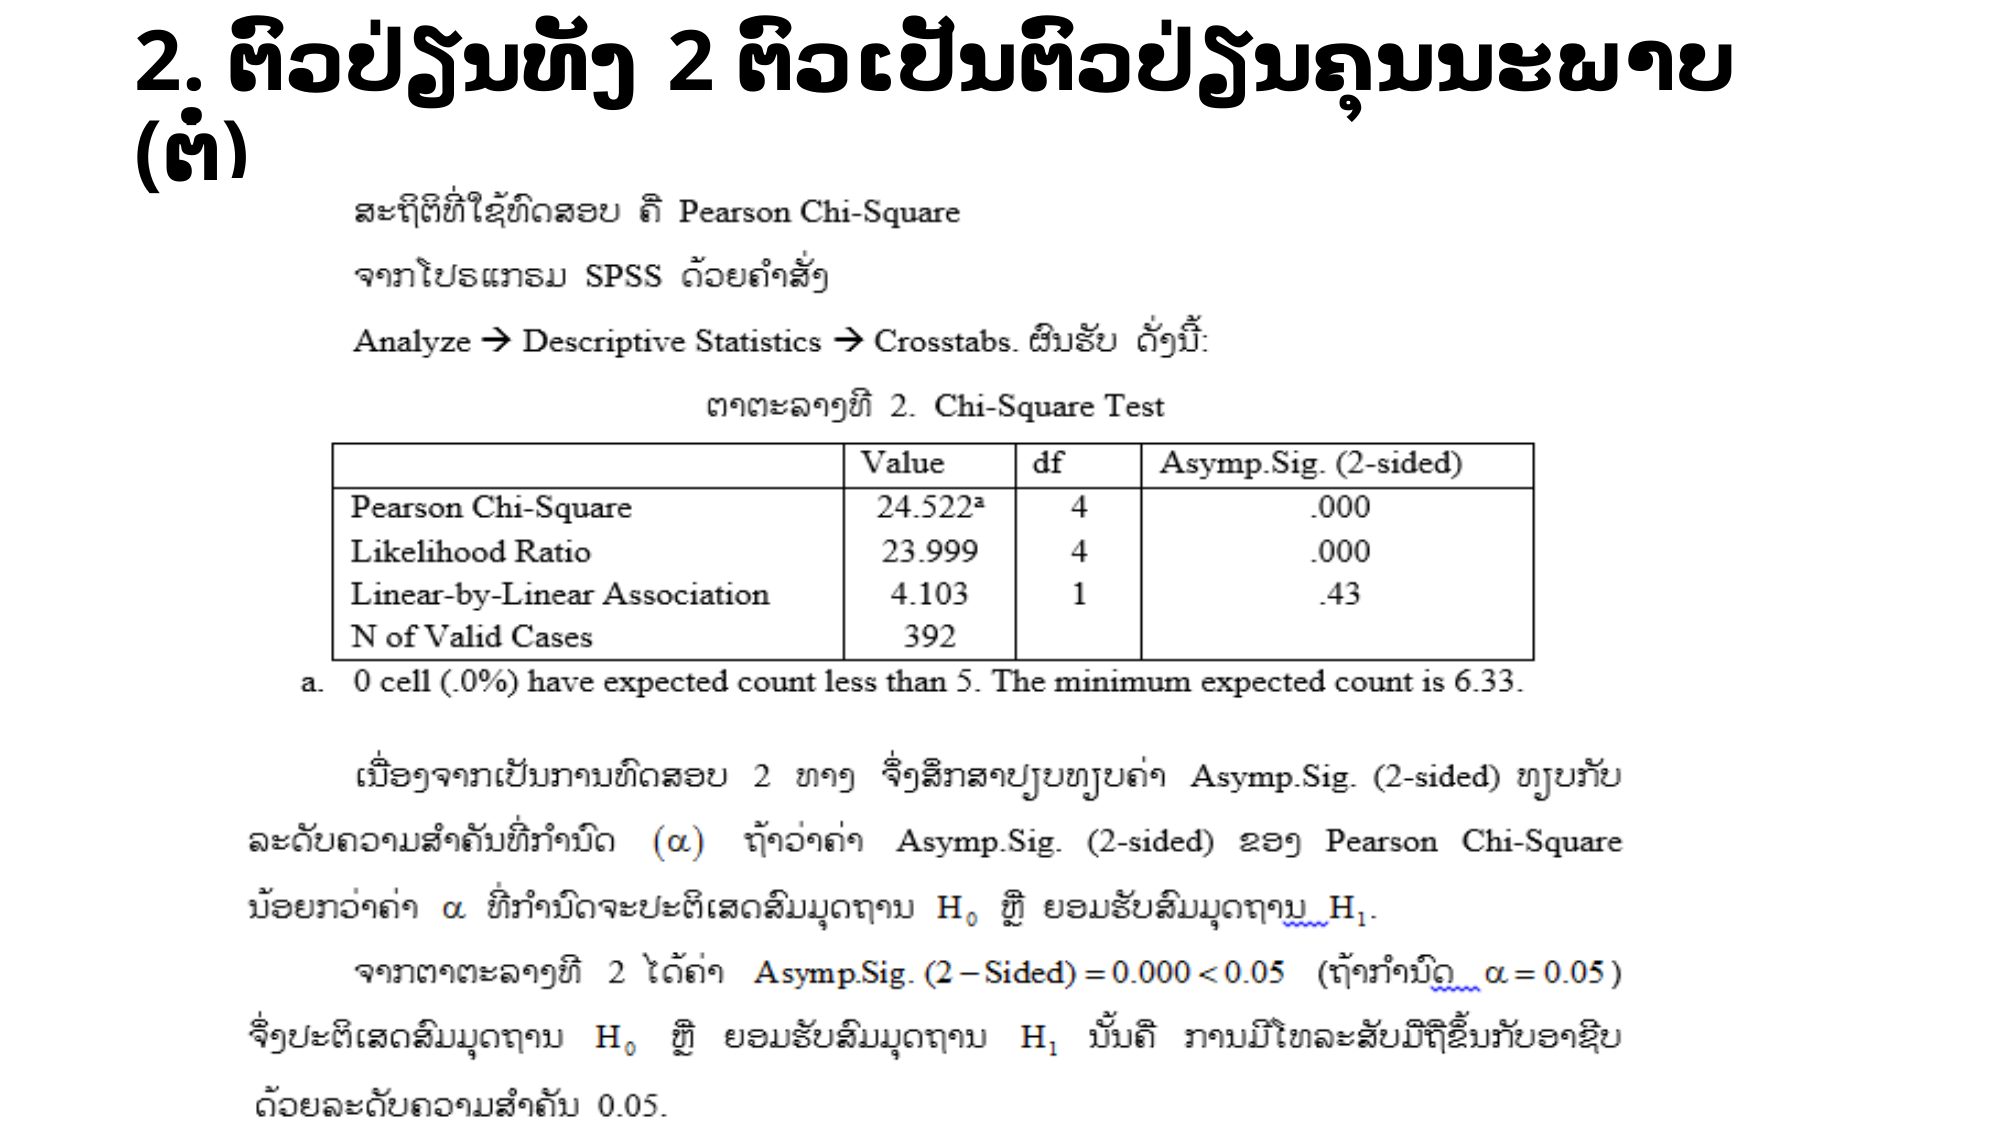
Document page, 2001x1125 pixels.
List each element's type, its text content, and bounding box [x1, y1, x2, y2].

title 2. ຕົວ​ປ່ຽນ​ທັງ 2 ຕົວເປັນ​ຕົວ​ປ່ຽນ​ຄຸນ​ນະພາ​ບ (ຕໍ່) [119, 0, 1845, 218]
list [222, 178, 1672, 1125]
